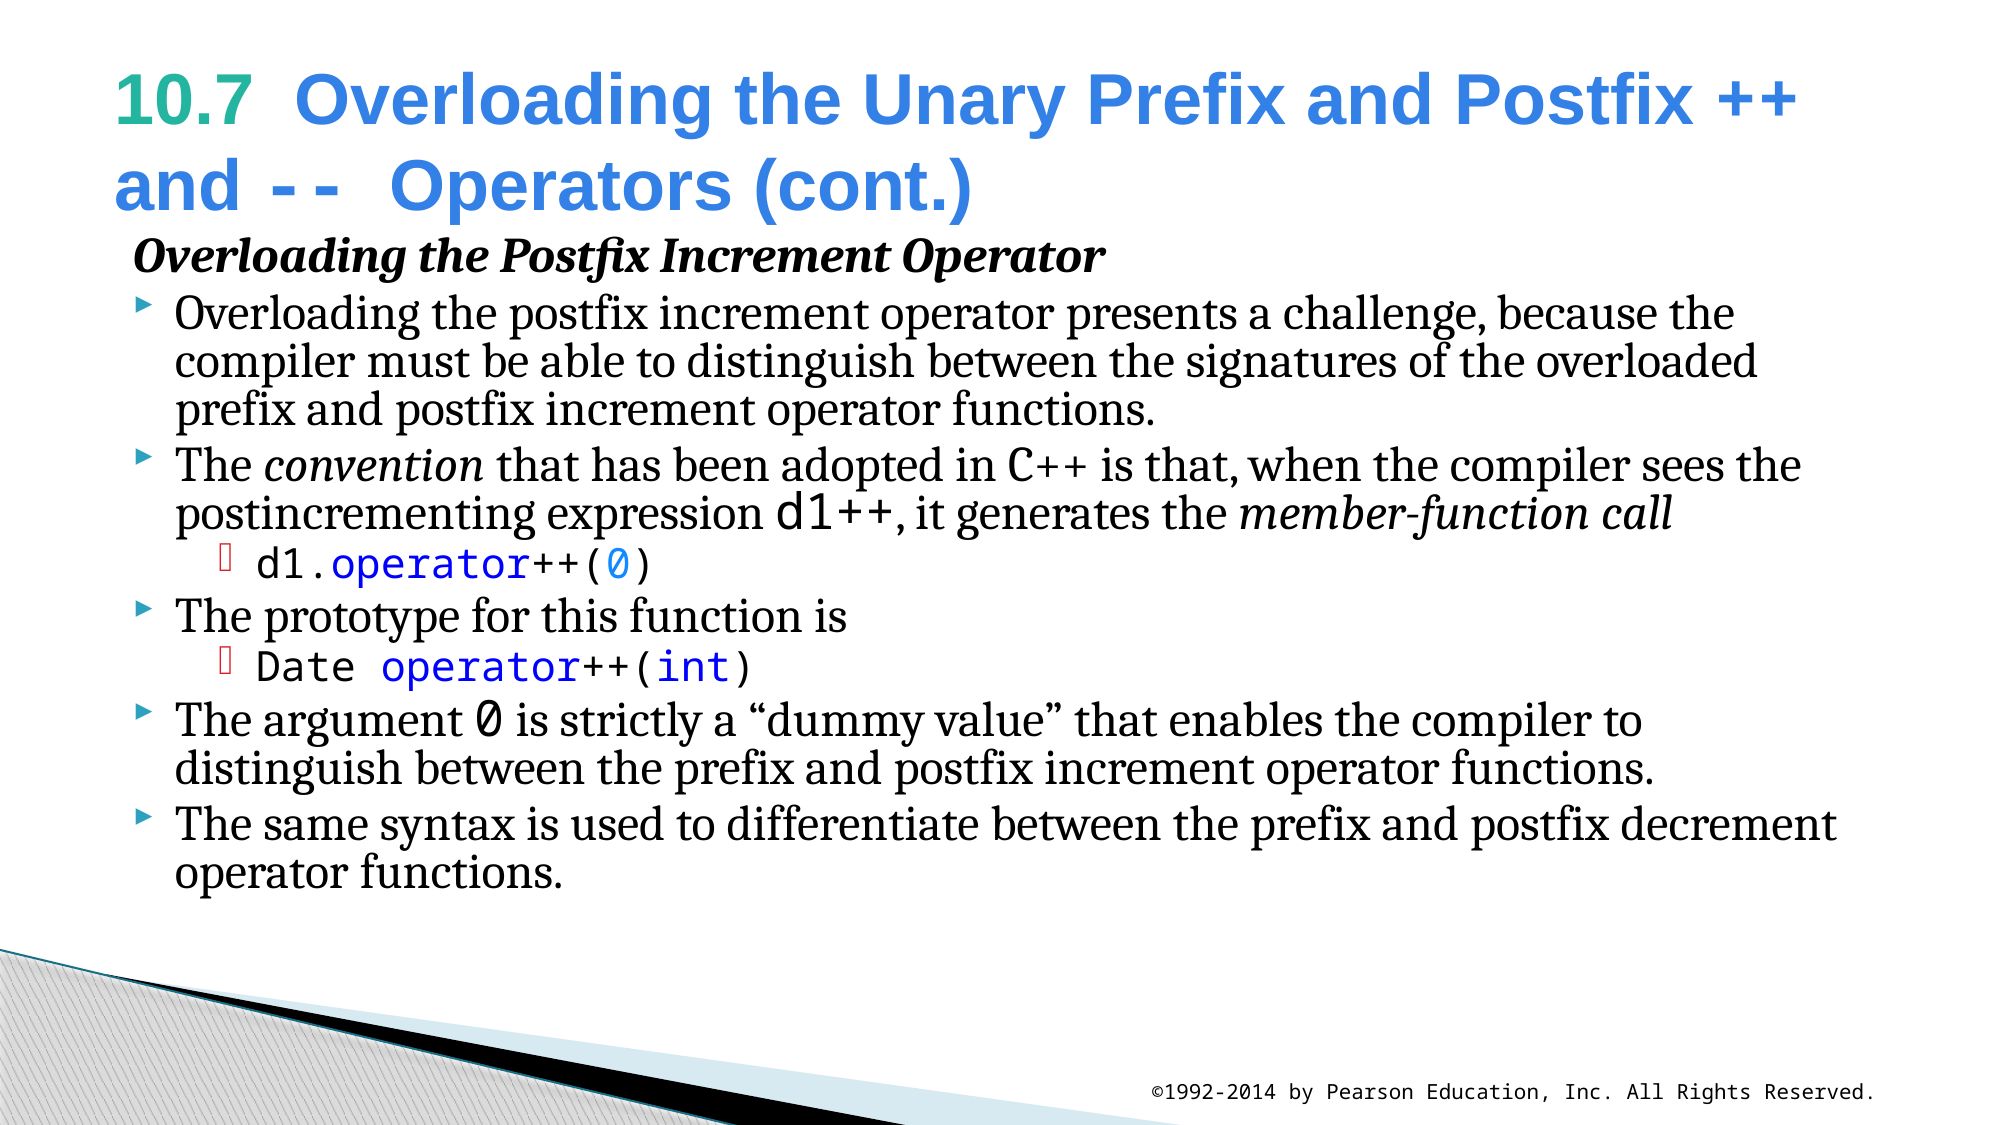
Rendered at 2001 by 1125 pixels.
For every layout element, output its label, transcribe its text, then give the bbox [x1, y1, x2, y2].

list Overloading the Postfix Increment Operator Overloading the postfix increment operator presents a challenge, because the compiler must be able to distinguish between the signatures of the overloaded prefix and postfix increment operator functions. The convention that has been adopted in C++ is that, when the compiler sees the postincrementing expression d1++, it generates the member-function call d1.operator++(0) The prototype for this function is Date operator++(int) The argument 0 is strictly a “dummy value” that enables the compiler to distinguish between the prefix and postfix increment operator functions. The same syntax is used to differentiate between the prefix and postfix decrement operator functions. [99, 227, 1892, 970]
footer ©1992-2014 by Pearson Education, Inc. All Rights Reserved. [866, 1051, 1892, 1112]
title 10.7 Overloading the Unary Prefix and Postfix ++ and -- Operators (cont.) [99, 45, 1900, 233]
